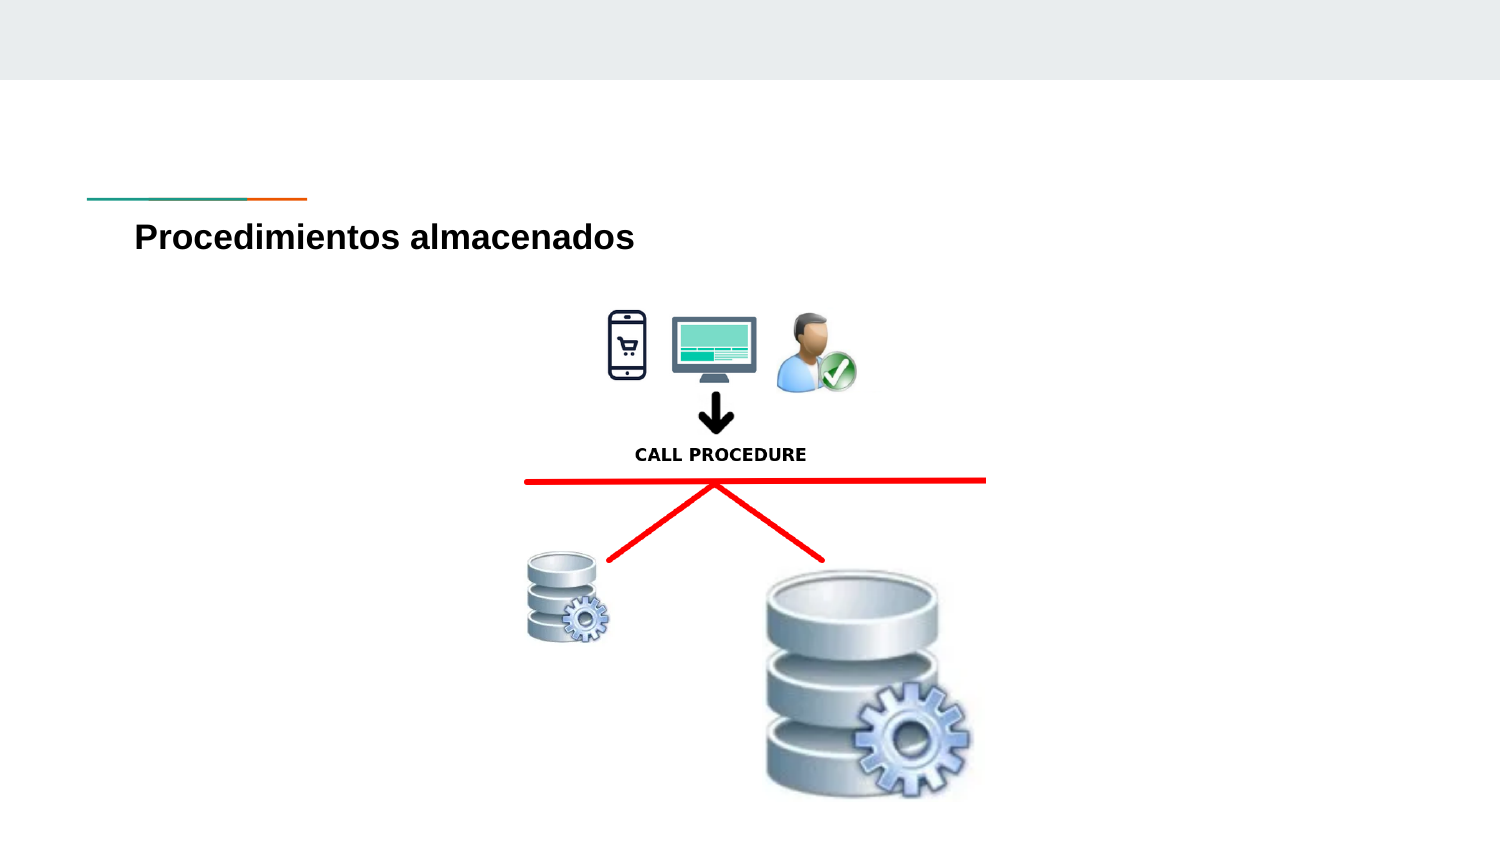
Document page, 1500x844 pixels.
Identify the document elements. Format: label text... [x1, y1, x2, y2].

title Procedimientos almacenados [119, 192, 1381, 281]
picture [513, 307, 987, 803]
